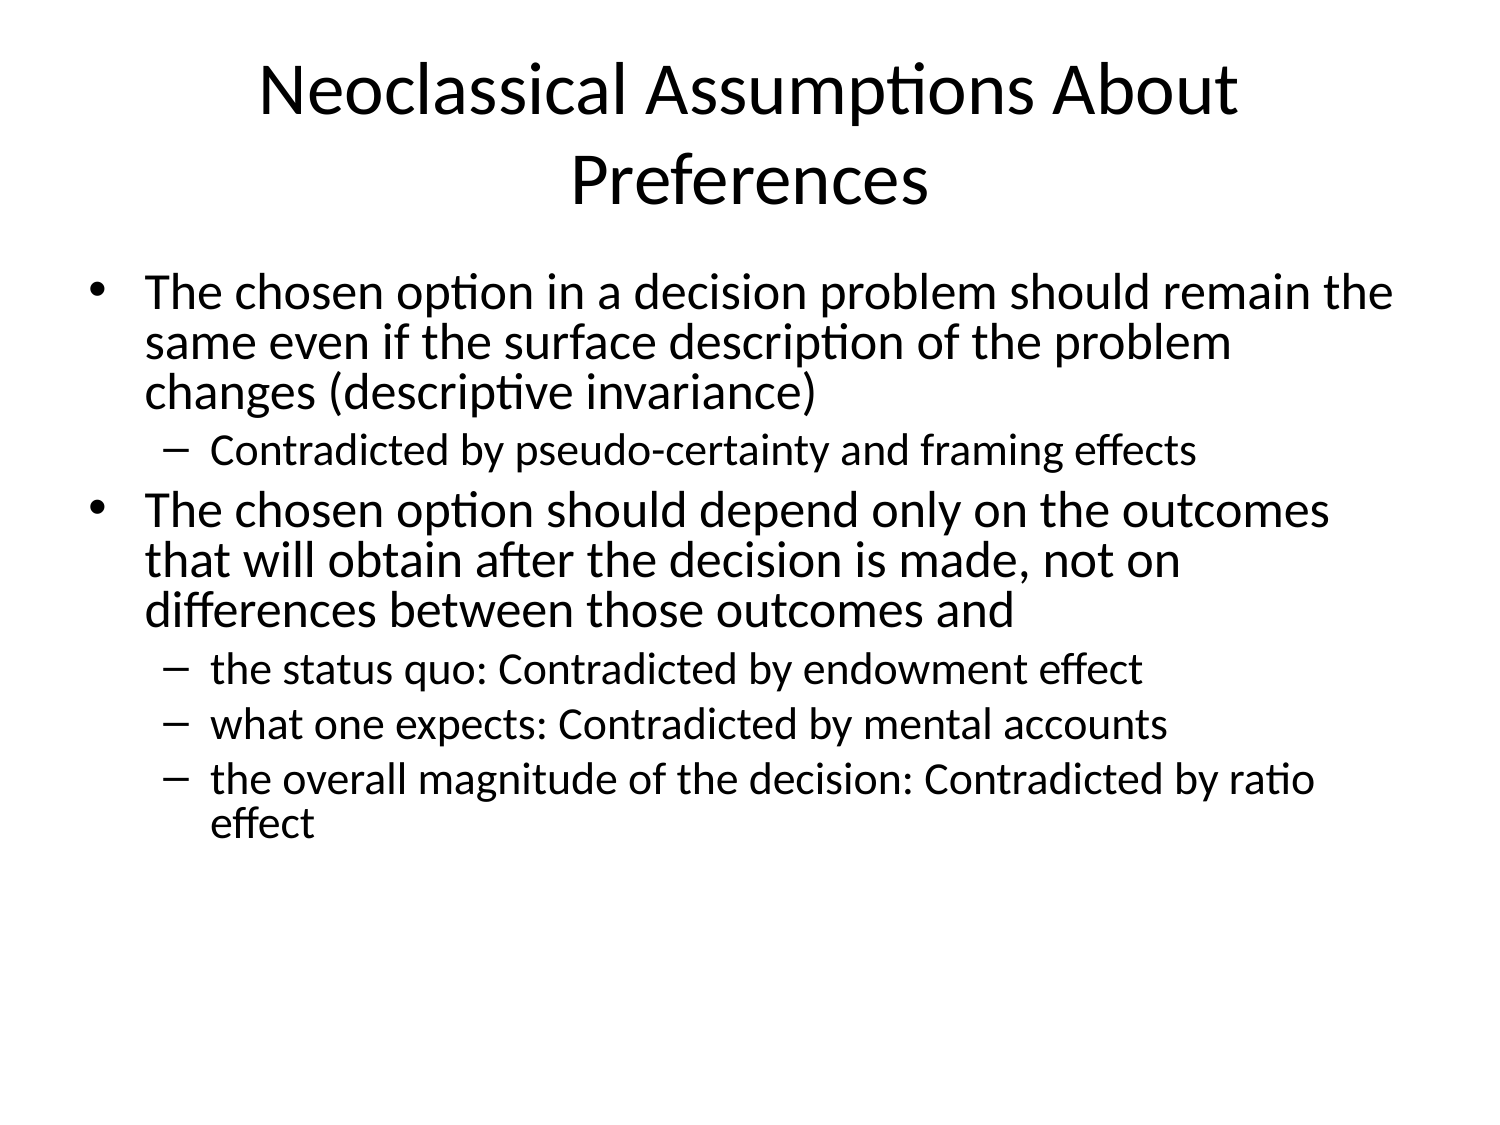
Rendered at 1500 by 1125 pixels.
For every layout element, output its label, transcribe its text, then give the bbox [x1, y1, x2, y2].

list The chosen option in a decision problem should remain the same even if the surface description of the problem changes (descriptive invariance) Contradicted by pseudo-certainty and framing effects The chosen option should depend only on the outcomes that will obtain after the decision is made, not on differences between those outcomes and the status quo: Contradicted by endowment effect what one expects: Contradicted by mental accounts the overall magnitude of the decision: Contradicted by ratio effect [74, 262, 1425, 915]
title Neoclassical Assumptions About Preferences [74, 28, 1425, 230]
